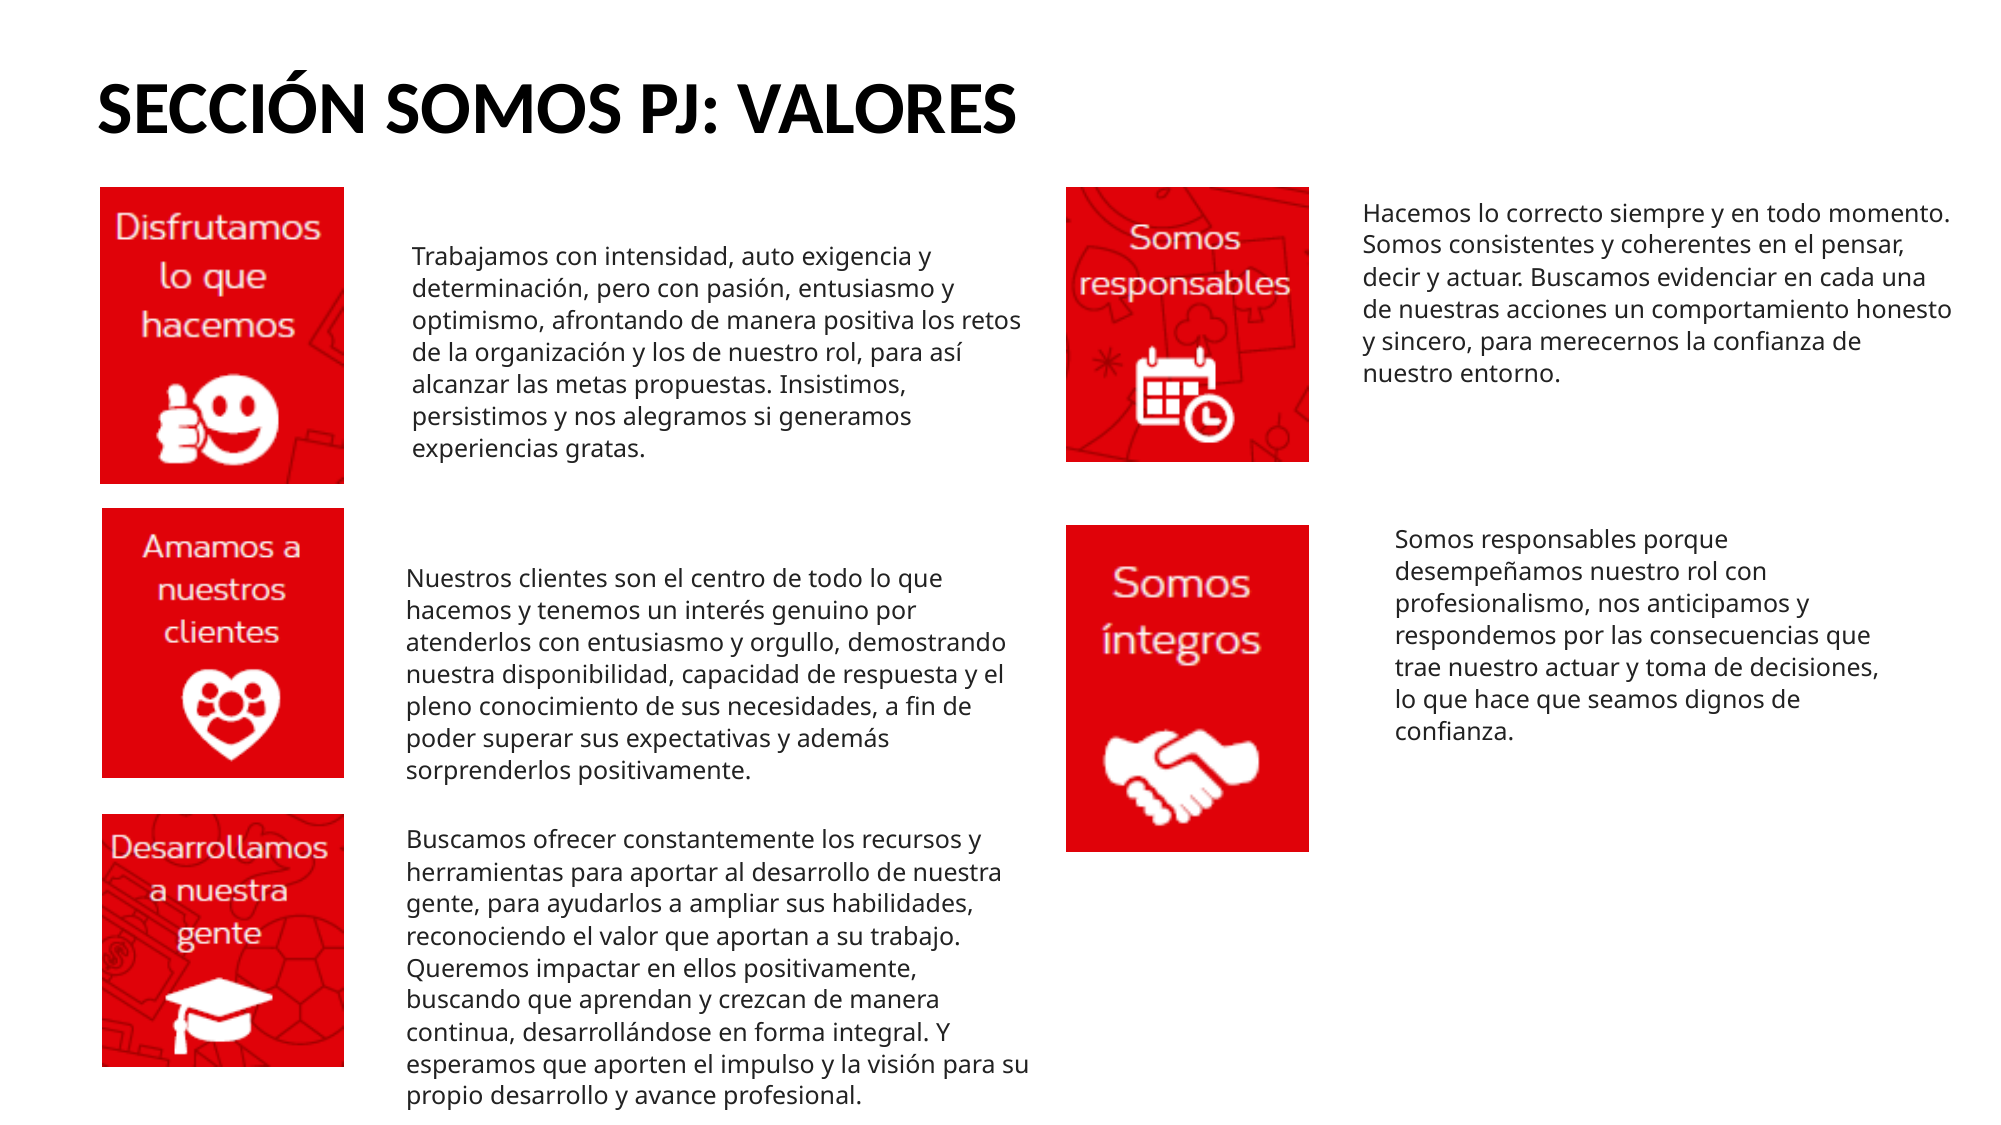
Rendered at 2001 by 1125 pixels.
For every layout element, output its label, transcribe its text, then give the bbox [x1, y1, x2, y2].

text_box Nuestros clientes son el centro de todo lo que hacemos y tenemos un interés genuino por atenderlos con entusiasmo y orgullo, demostrando nuestra disponibilidad, capacidad de respuesta y el pleno conocimiento de sus necesidades, a fin de poder superar sus expectativas y además sorprenderlos positivamente. [316, 553, 1046, 792]
picture [102, 508, 344, 778]
picture [100, 187, 344, 484]
text_box Trabajamos con intensidad, auto exigencia y determinación, pero con pasión, entusiasmo y optimismo, afrontando de manera positiva los retos de la organización y los de nuestro rol, para así alcanzar las metas propuestas. Insistimos, persistimos y nos alegramos si generamos experiencias gratas. [344, 231, 1052, 471]
picture [102, 814, 344, 1067]
text_box Somos responsables porque desempeñamos nuestro rol con profesionalismo, nos anticipamos y respondemos por las consecuencias que trae nuestro actuar y toma de decisiones, lo que hace que seamos dignos de confianza. [1305, 513, 1923, 753]
text_box Hacemos lo correcto siempre y en todo momento. Somos consistentes y coherentes en el pensar, decir y actuar. Buscamos evidenciar en cada una de nuestras acciones un comportamiento honesto y sincero, para merecernos la confianza de nuestro entorno. [1309, 187, 1970, 395]
picture [1066, 187, 1309, 462]
text_box SECCIÓN SOMOS PJ: VALORES [83, 50, 1067, 156]
picture [1066, 525, 1309, 852]
text_box Buscamos ofrecer constantemente los recursos y herramientas para aportar al desarrollo de nuestra gente, para ayudarlos a ampliar sus habilidades, reconociendo el valor que aportan a su trabajo. Queremos impactar en ellos positivamente, buscando que aprendan y crezcan de manera continua, desarrollándose en forma integral. Y esperamos que aporten el impulso y la visión para su propio desarrollo y avance profesional. [316, 814, 1047, 1118]
